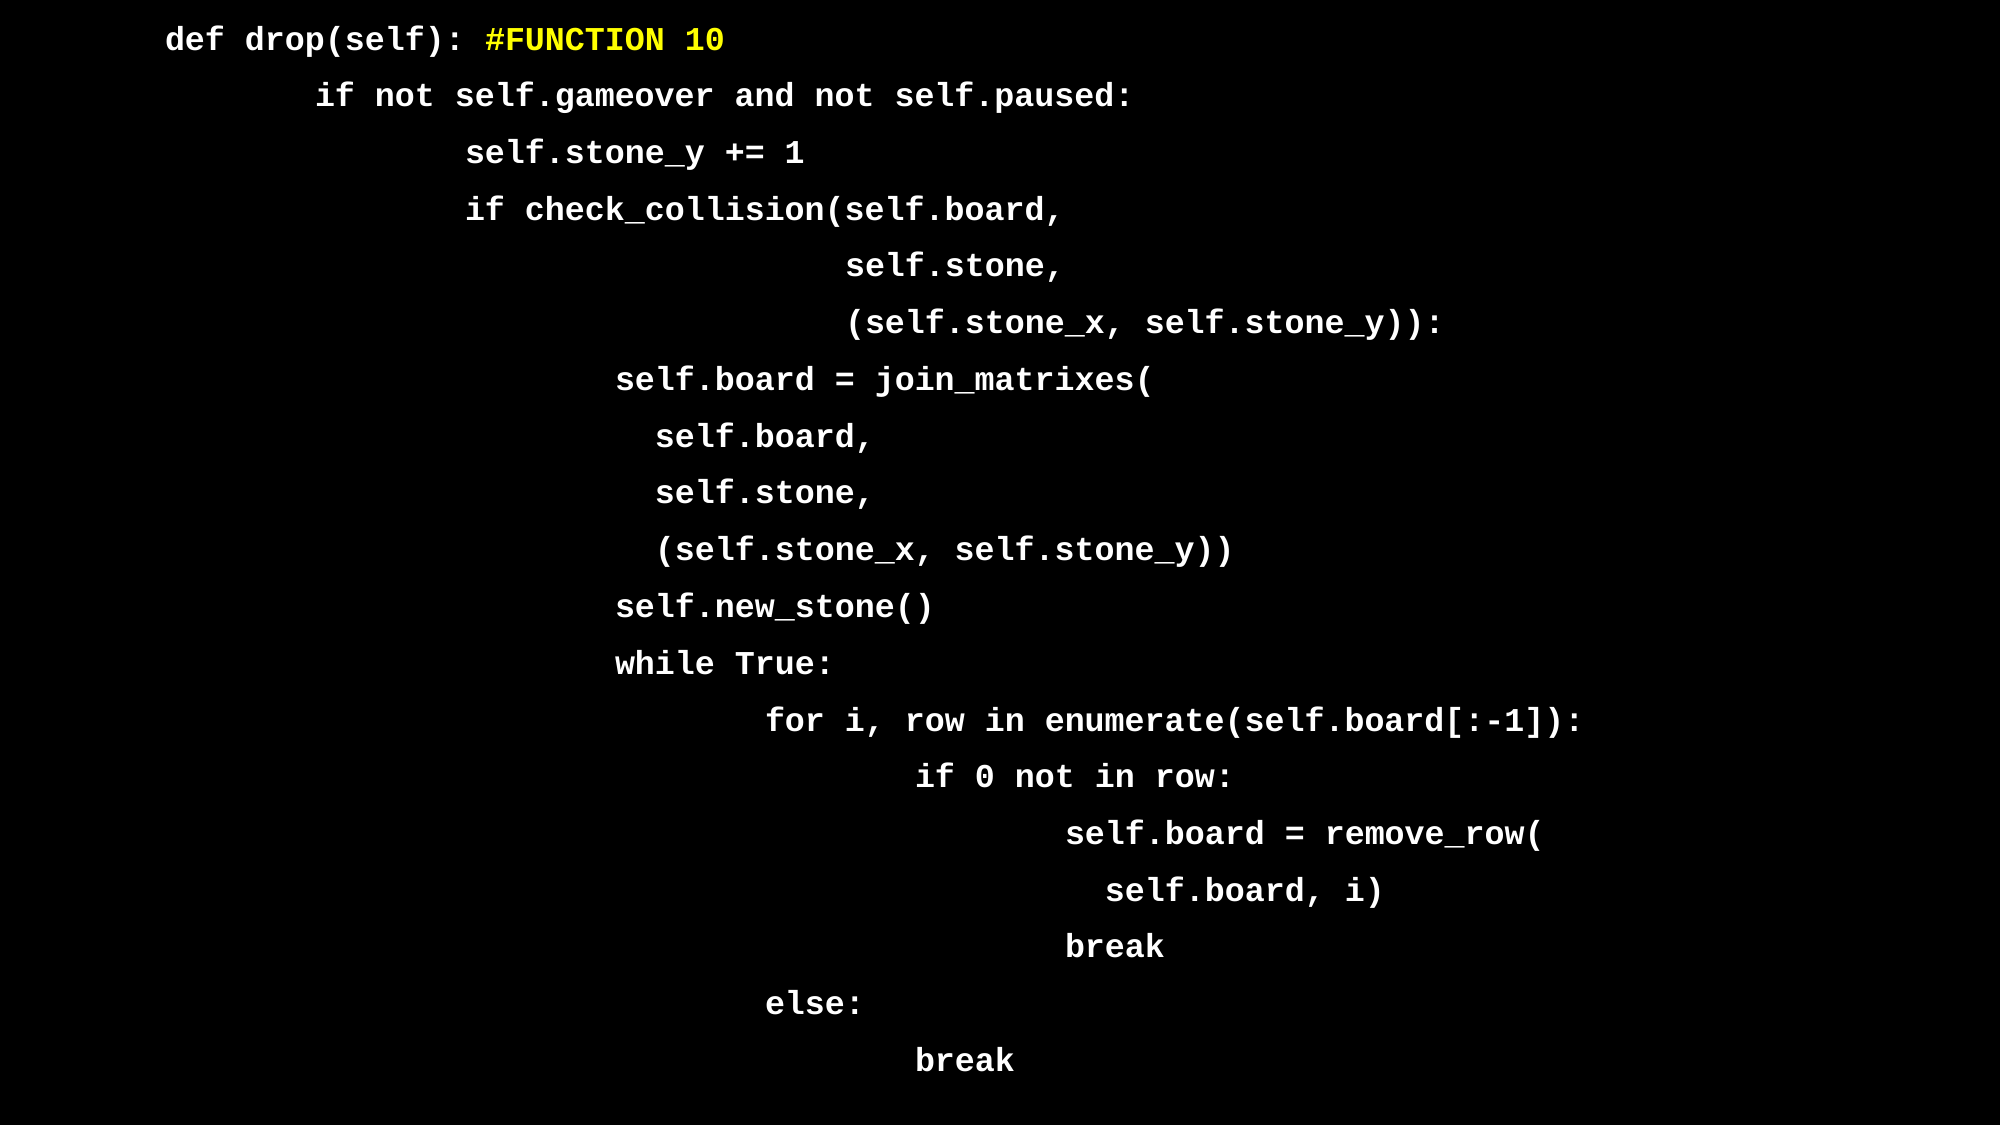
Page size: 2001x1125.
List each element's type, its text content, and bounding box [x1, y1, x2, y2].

list def drop(self): #FUNCTION 10 if not self.gameover and not self.paused: self.stone_y += 1 if check_collision(self.board, self.stone, (self.stone_x, self.stone_y)): self.board = join_matrixes( self.board, self.stone, (self.stone_x, self.stone_y)) self.new_stone() while True: for i, row in enumerate(self.board[:-1]): if 0 not in row: self.board = remove_row( self.board, i) break else: break [0, 13, 2000, 1115]
